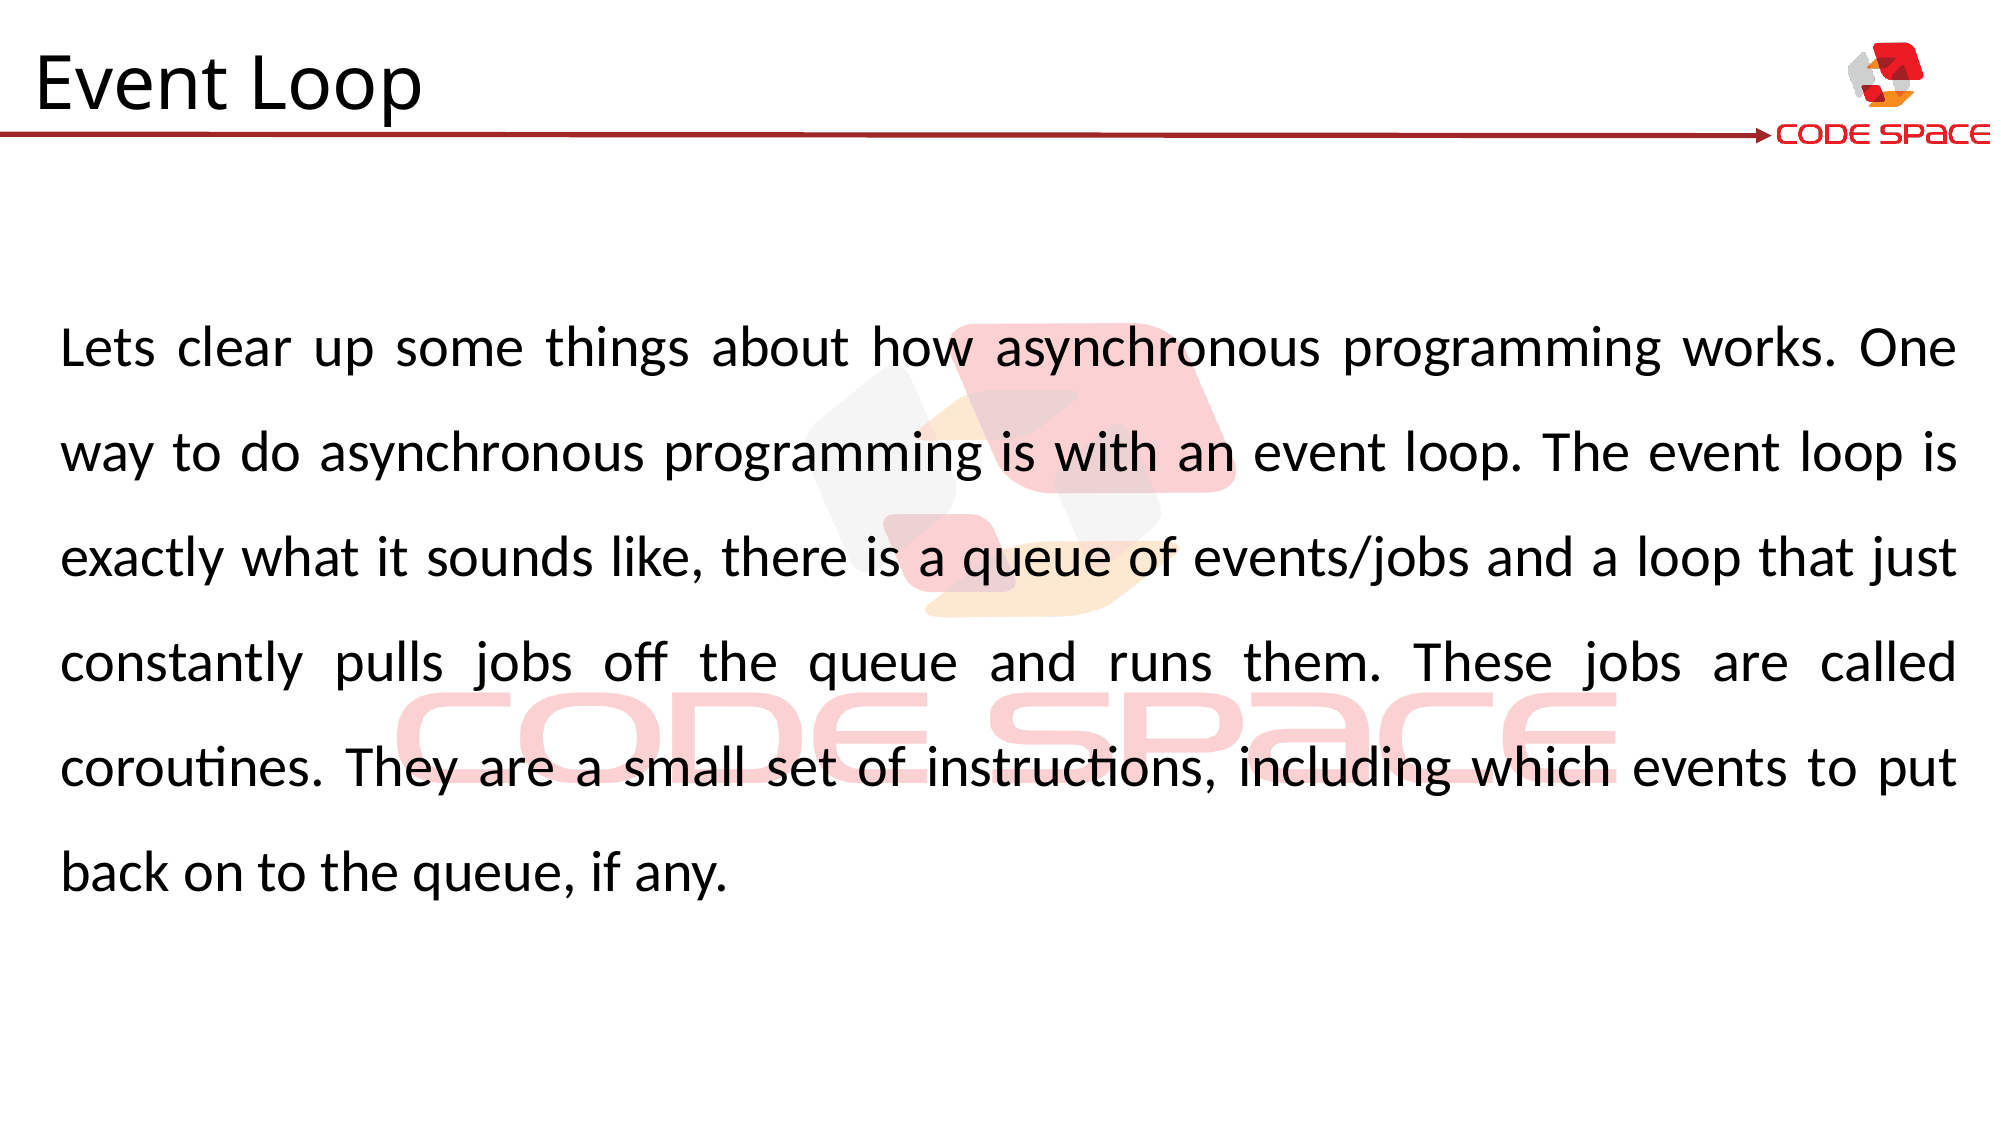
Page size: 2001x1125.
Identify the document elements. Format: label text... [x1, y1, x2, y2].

picture [1707, 0, 2001, 219]
text_box Lets clear up some things about how asynchronous programming works. One way to do asynchronous programming is with an event loop. The event loop is exactly what it sounds like, there is a queue of events/jobs and a loop that just constantly pulls jobs off the queue and runs them. These jobs are called coroutines. They are a small set of instructions, including which events to put back on to the queue, if any. [45, 265, 1974, 911]
text_box Event Loop [18, 26, 440, 132]
